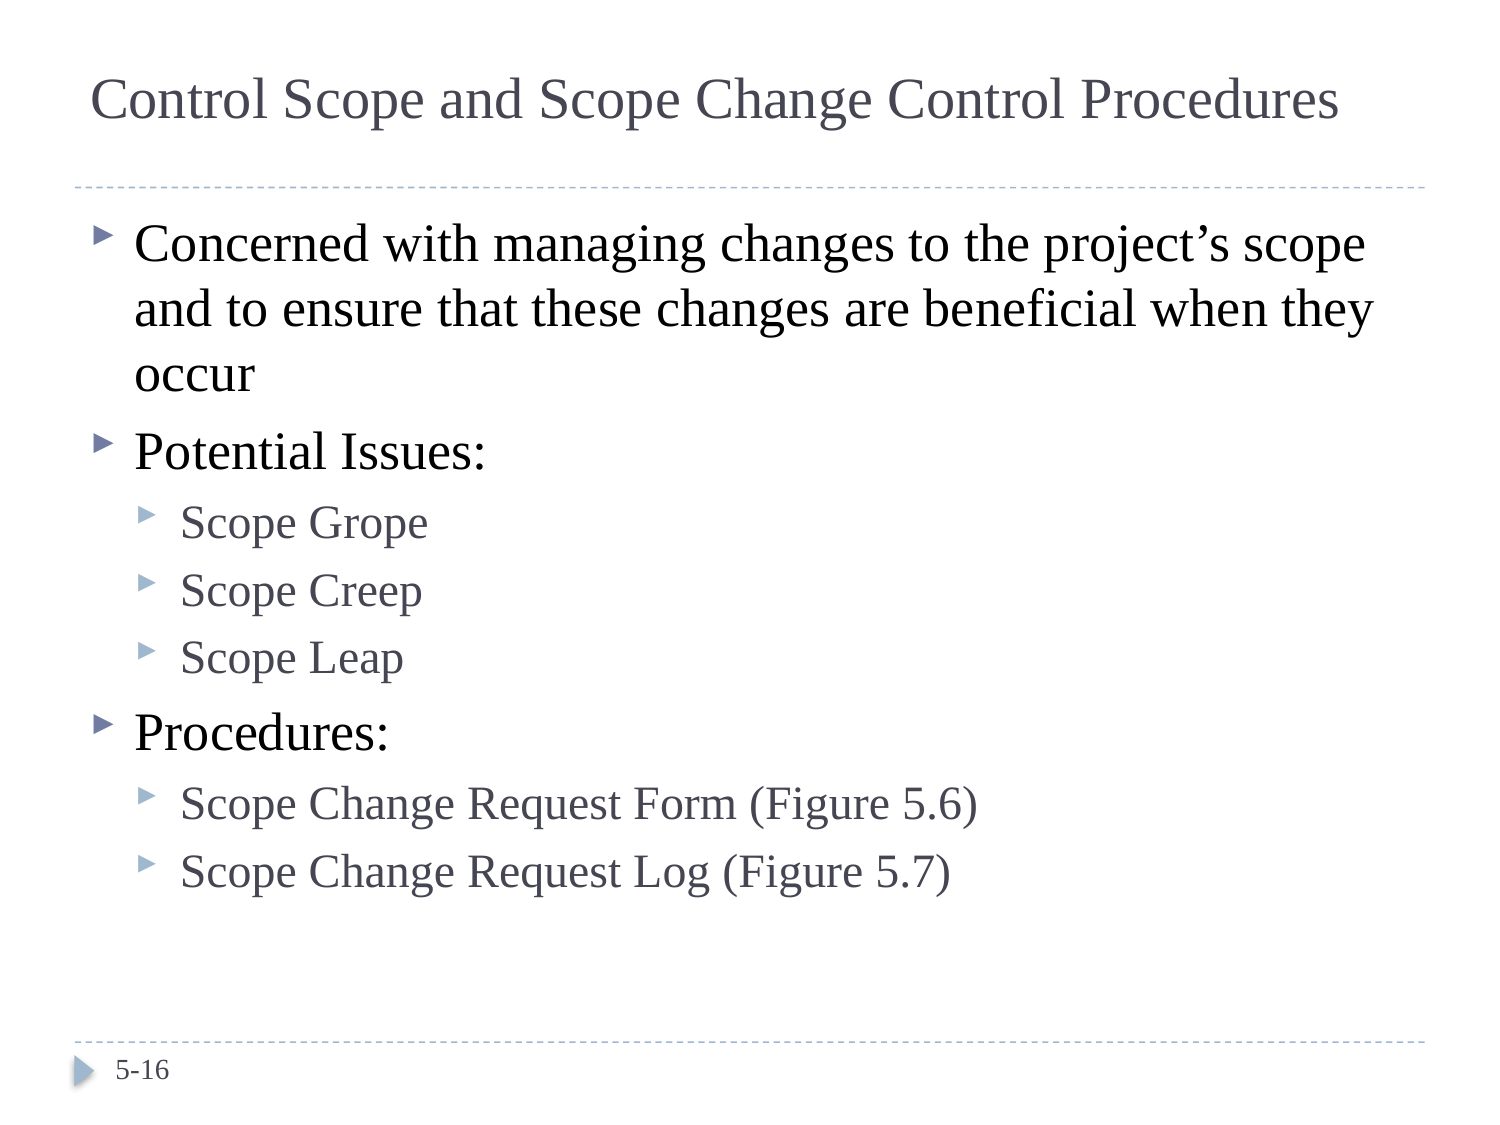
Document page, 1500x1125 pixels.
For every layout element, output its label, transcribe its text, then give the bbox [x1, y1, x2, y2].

title Control Scope and Scope Change Control Procedures [74, 24, 1426, 138]
slide_number 5-16 [100, 1042, 426, 1103]
list Concerned with managing changes to the project’s scope and to ensure that these changes are beneficial when they occur Potential Issues: Scope Grope Scope Creep Scope Leap Procedures: Scope Change Request Form (Figure 5.6) Scope Change Request Log (Figure 5.7) [74, 199, 1426, 1011]
